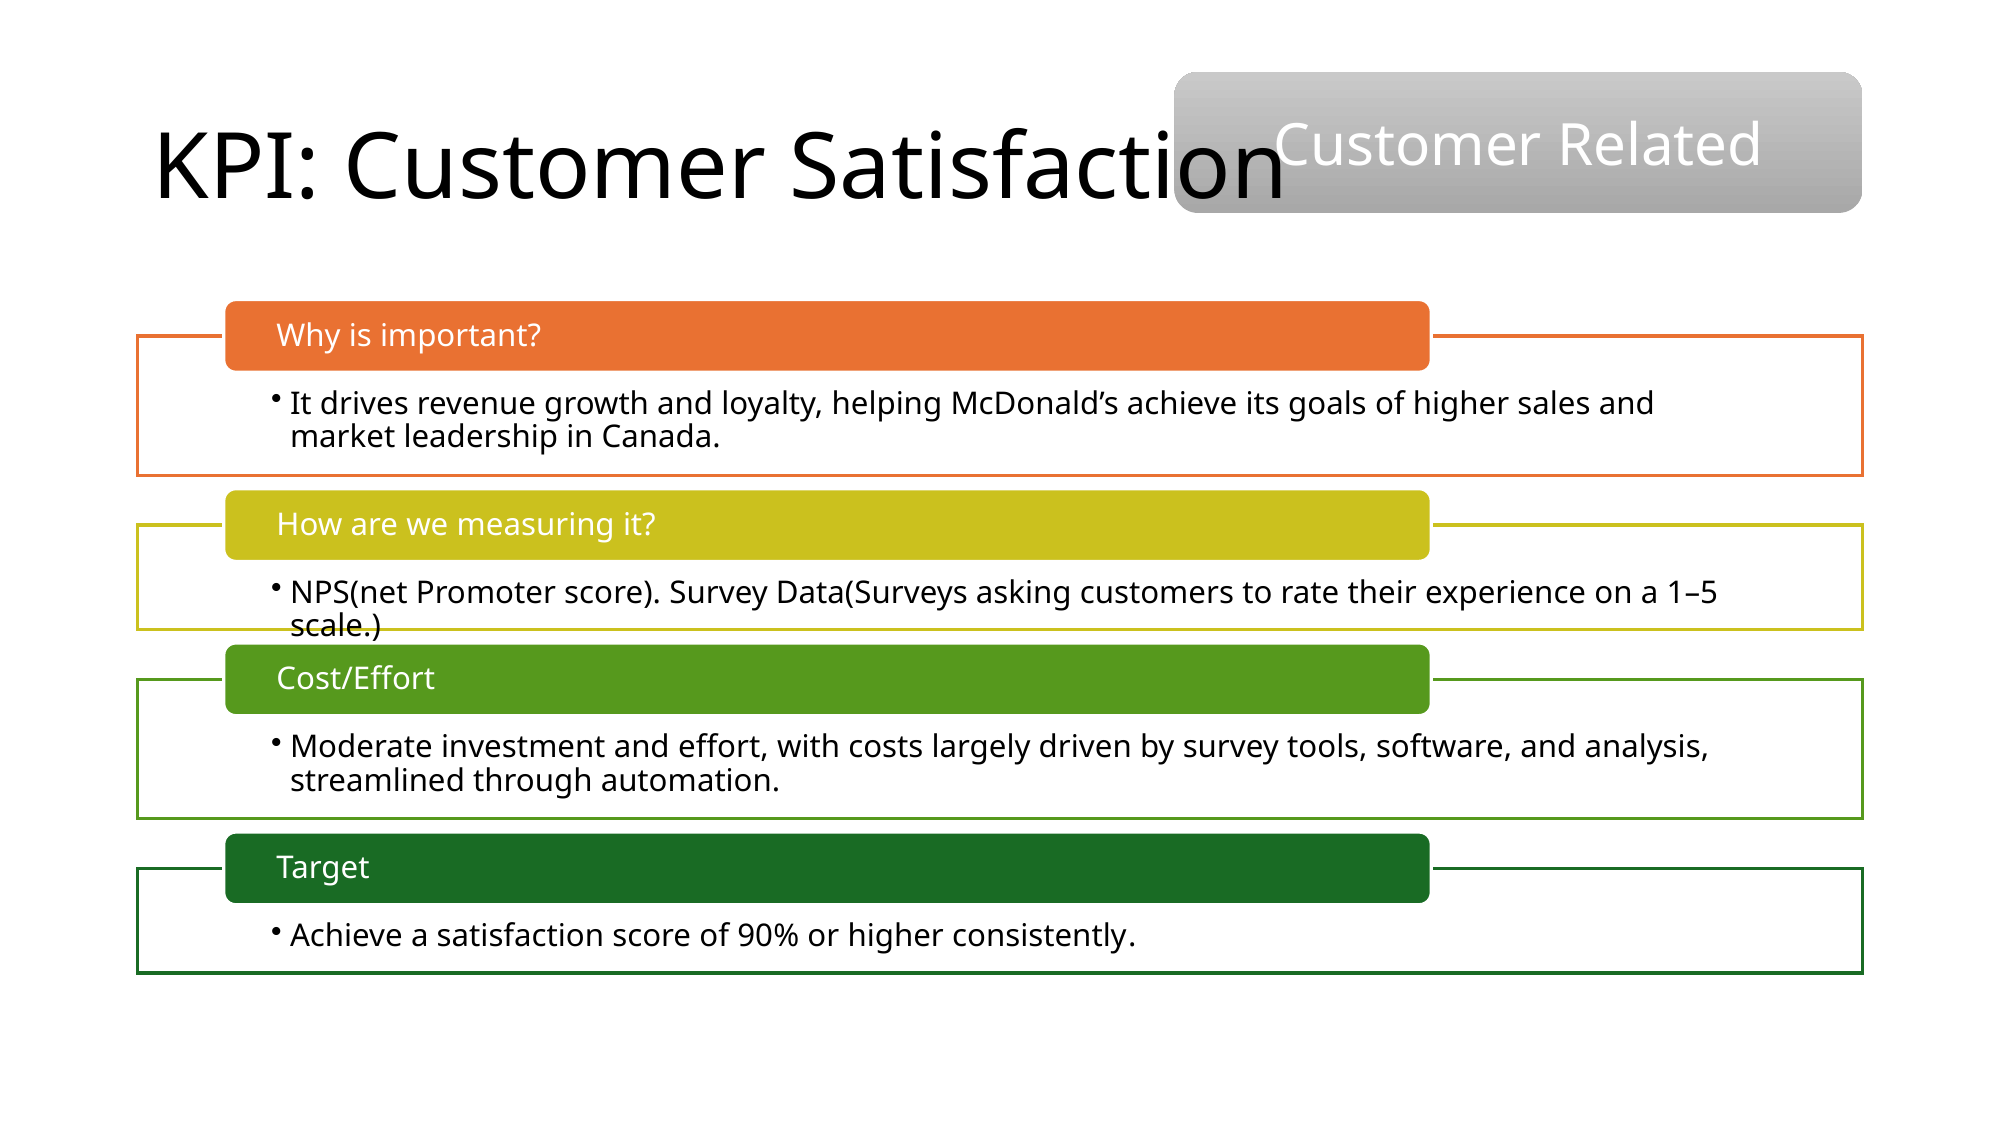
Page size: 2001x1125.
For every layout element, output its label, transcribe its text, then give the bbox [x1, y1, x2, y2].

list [136, 258, 1863, 1014]
title KPI: Customer Satisfaction [137, 59, 1863, 258]
